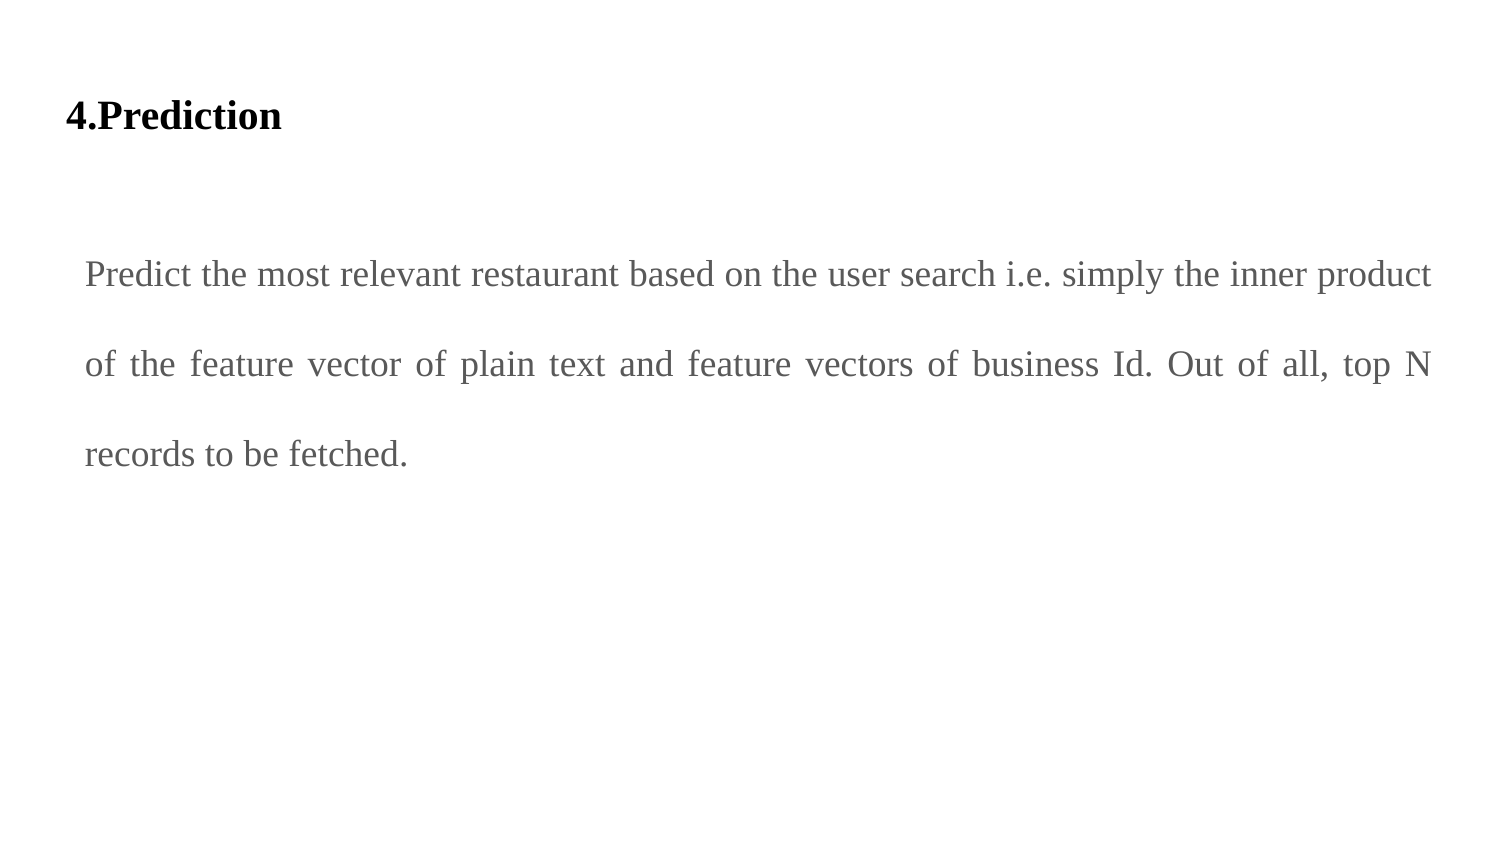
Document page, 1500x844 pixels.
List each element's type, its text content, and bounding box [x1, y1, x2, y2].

list Predict the most relevant restaurant based on the user search i.e. simply the inner product of the feature vector of plain text and feature vectors of business Id. Out of all, top N records to be fetched. [51, 189, 1449, 750]
title 4.Prediction [51, 72, 1449, 167]
